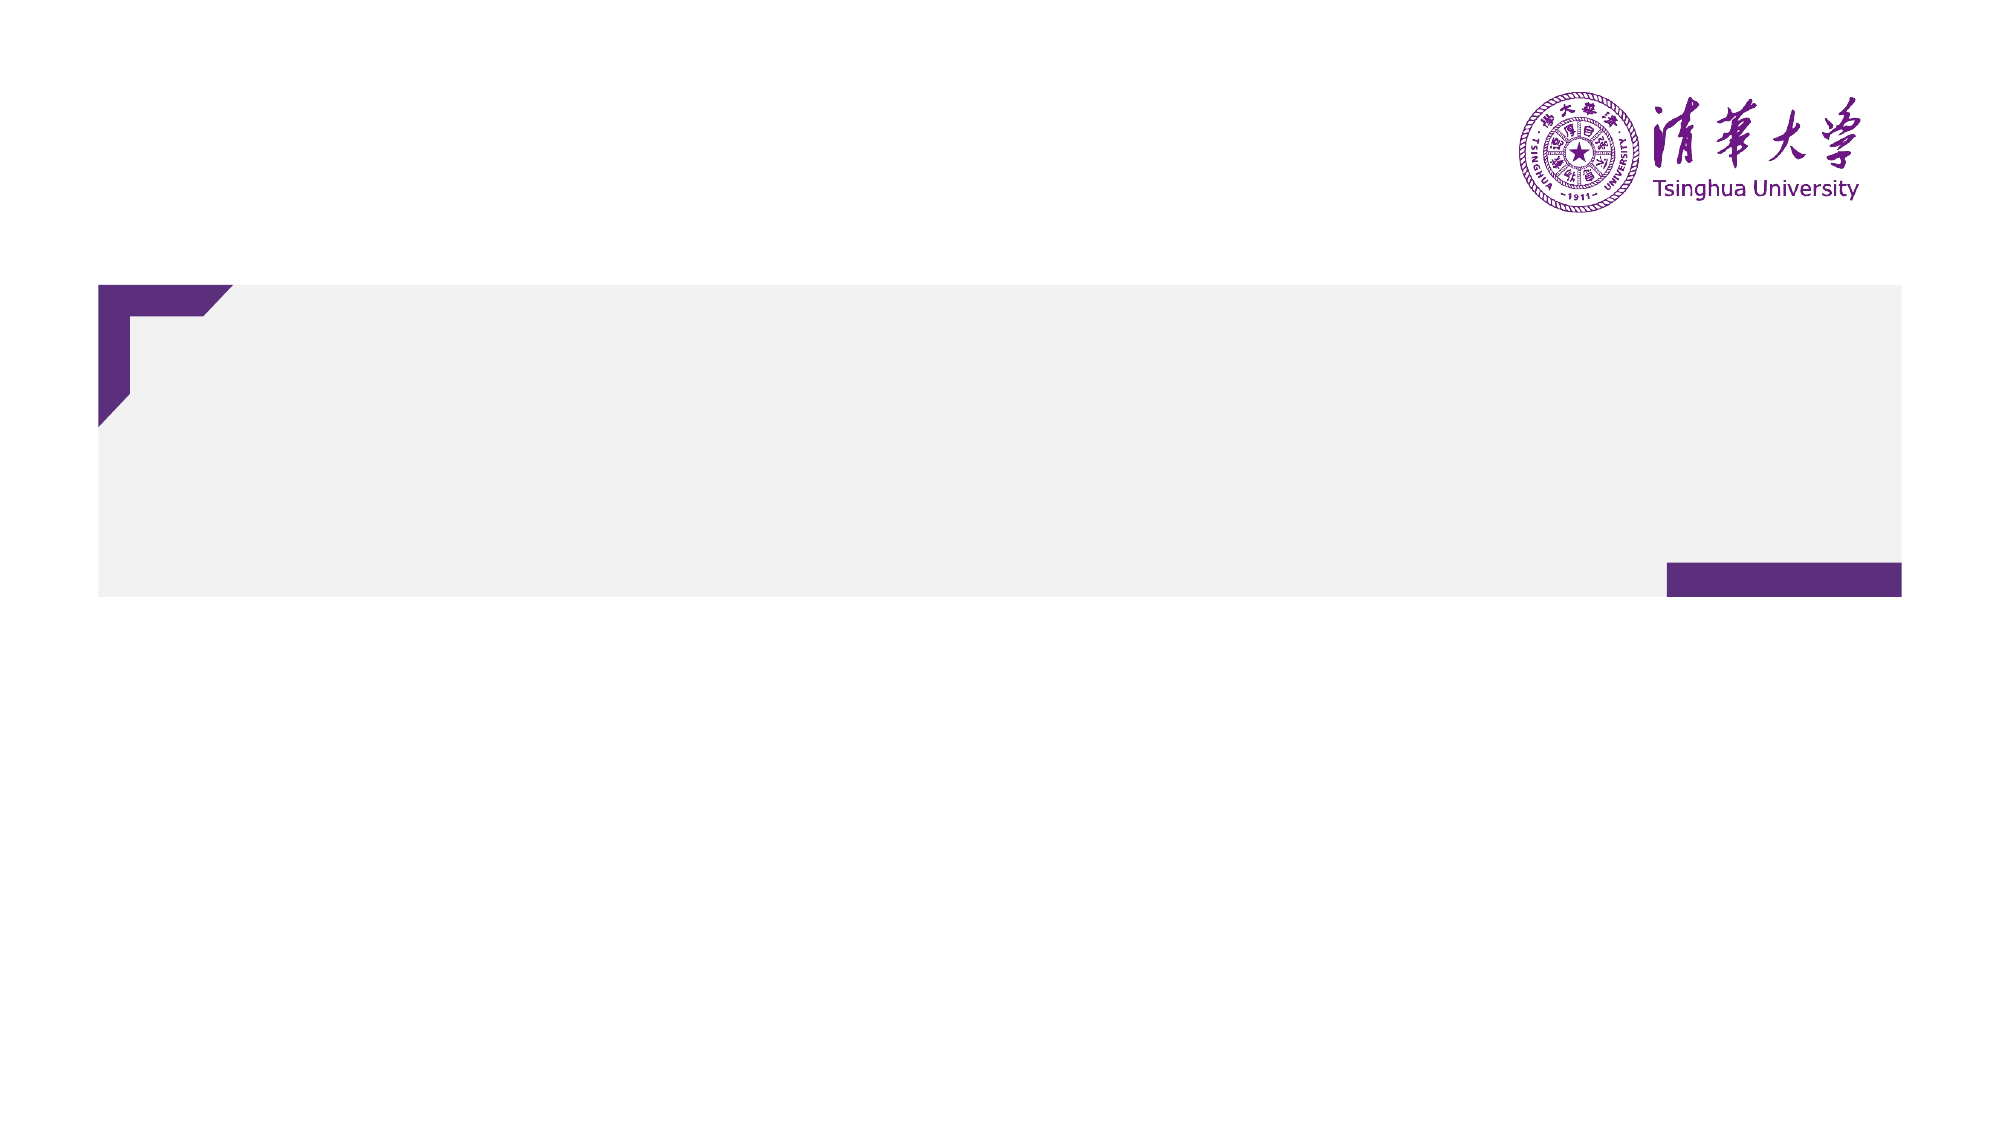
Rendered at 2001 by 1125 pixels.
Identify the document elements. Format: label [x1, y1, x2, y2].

picture [1481, 65, 1898, 242]
